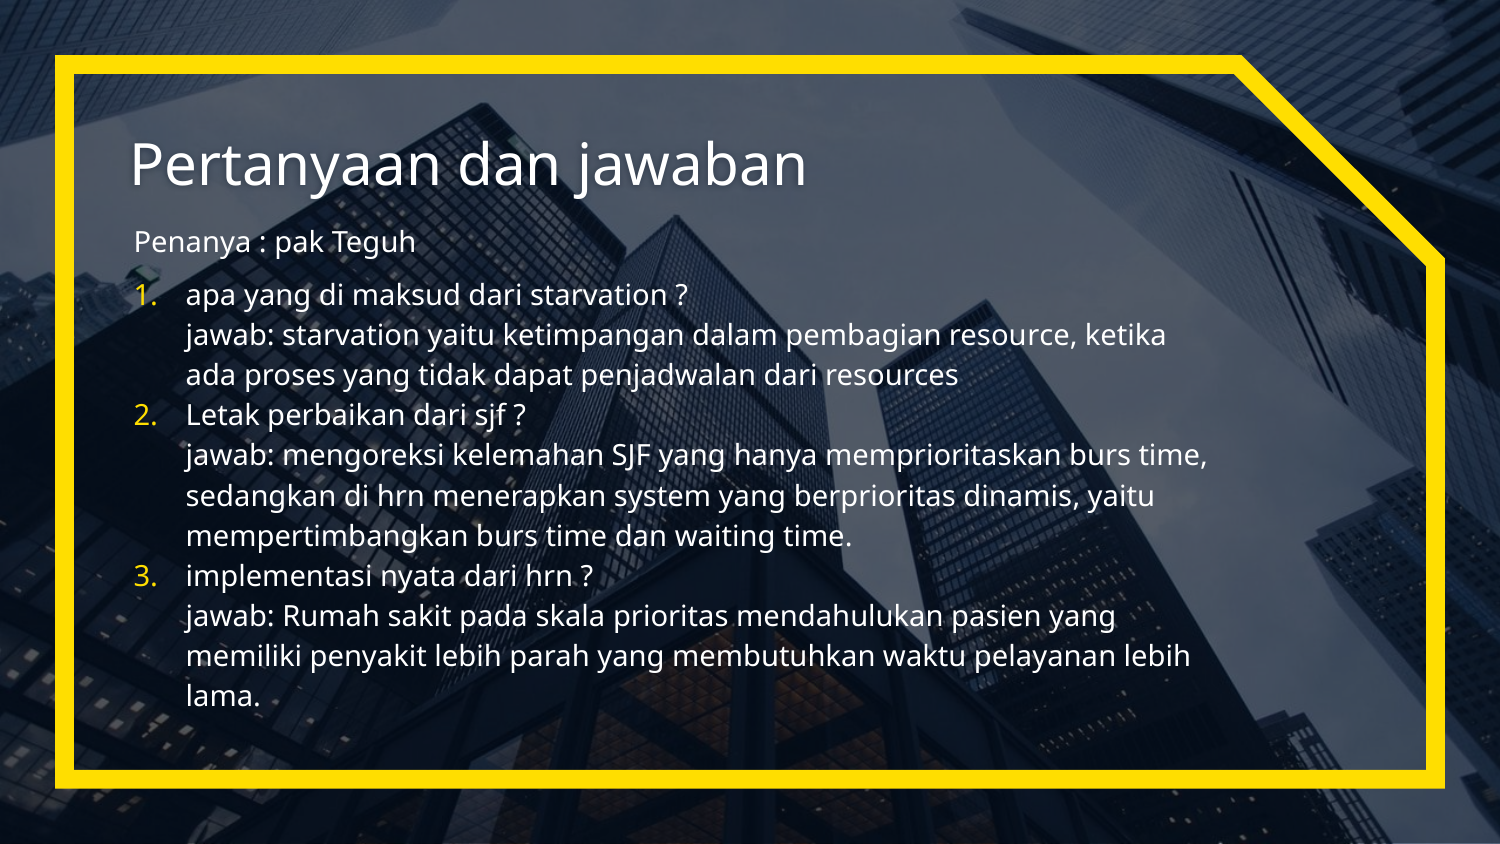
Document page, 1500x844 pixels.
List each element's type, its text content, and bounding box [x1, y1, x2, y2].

list Penanya : pak Teguh apa yang di maksud dari starvation ? jawab: starvation yaitu ketimpangan dalam pembagian resource, ketika ada proses yang tidak dapat penjadwalan dari resources Letak perbaikan dari sjf ? jawab: mengoreksi kelemahan SJF yang hanya memprioritaskan burs time, sedangkan di hrn menerapkan system yang berprioritas dinamis, yaitu mempertimbangkan burs time dan waiting time. implementasi nyata dari hrn ? jawab: Rumah sakit pada skala prioritas mendahulukan pasien yang memiliki penyakit lebih parah yang membutuhkan waktu pelayanan lebih lama. [110, 218, 1213, 687]
title Pertanyaan dan jawaban [129, 117, 1232, 197]
picture [0, 0, 1500, 844]
